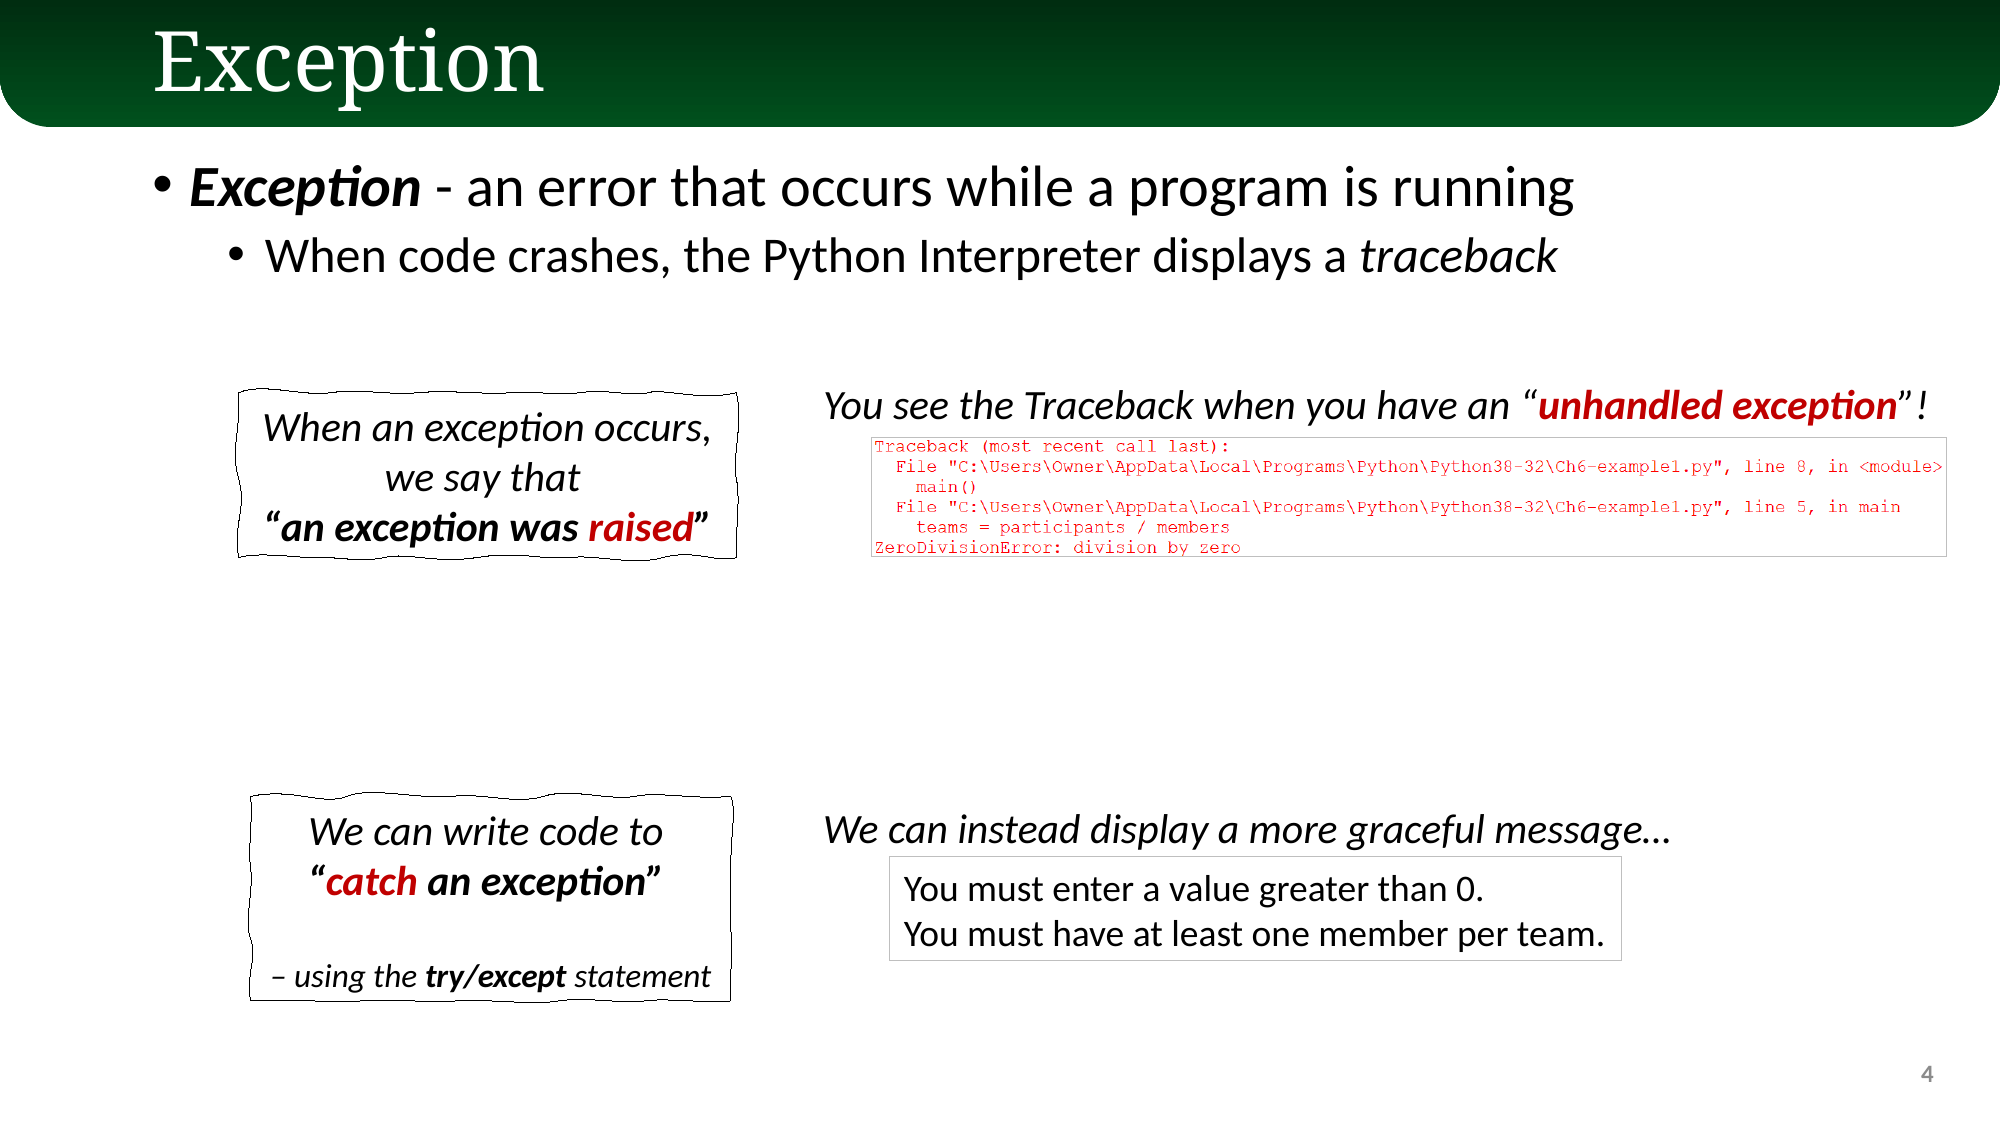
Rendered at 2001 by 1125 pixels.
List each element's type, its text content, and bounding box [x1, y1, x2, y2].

slide_number 4 [1498, 1042, 1949, 1103]
text_box When an exception occurs, we say that “an exception was raised” [235, 388, 739, 561]
title Exception [137, 19, 1863, 111]
text_box You must enter a value greater than 0. You must have at least one member per team. [889, 859, 1622, 961]
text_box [805, 370, 1947, 557]
text_box We can instead display a more graceful message… [808, 794, 1688, 859]
text_box We can write code to “catch an exception” – using the try/except statement [248, 792, 734, 1005]
list Exception - an error that occurs while a program is running When code crashes, the Python Interpreter displays a traceback [137, 148, 1863, 1015]
